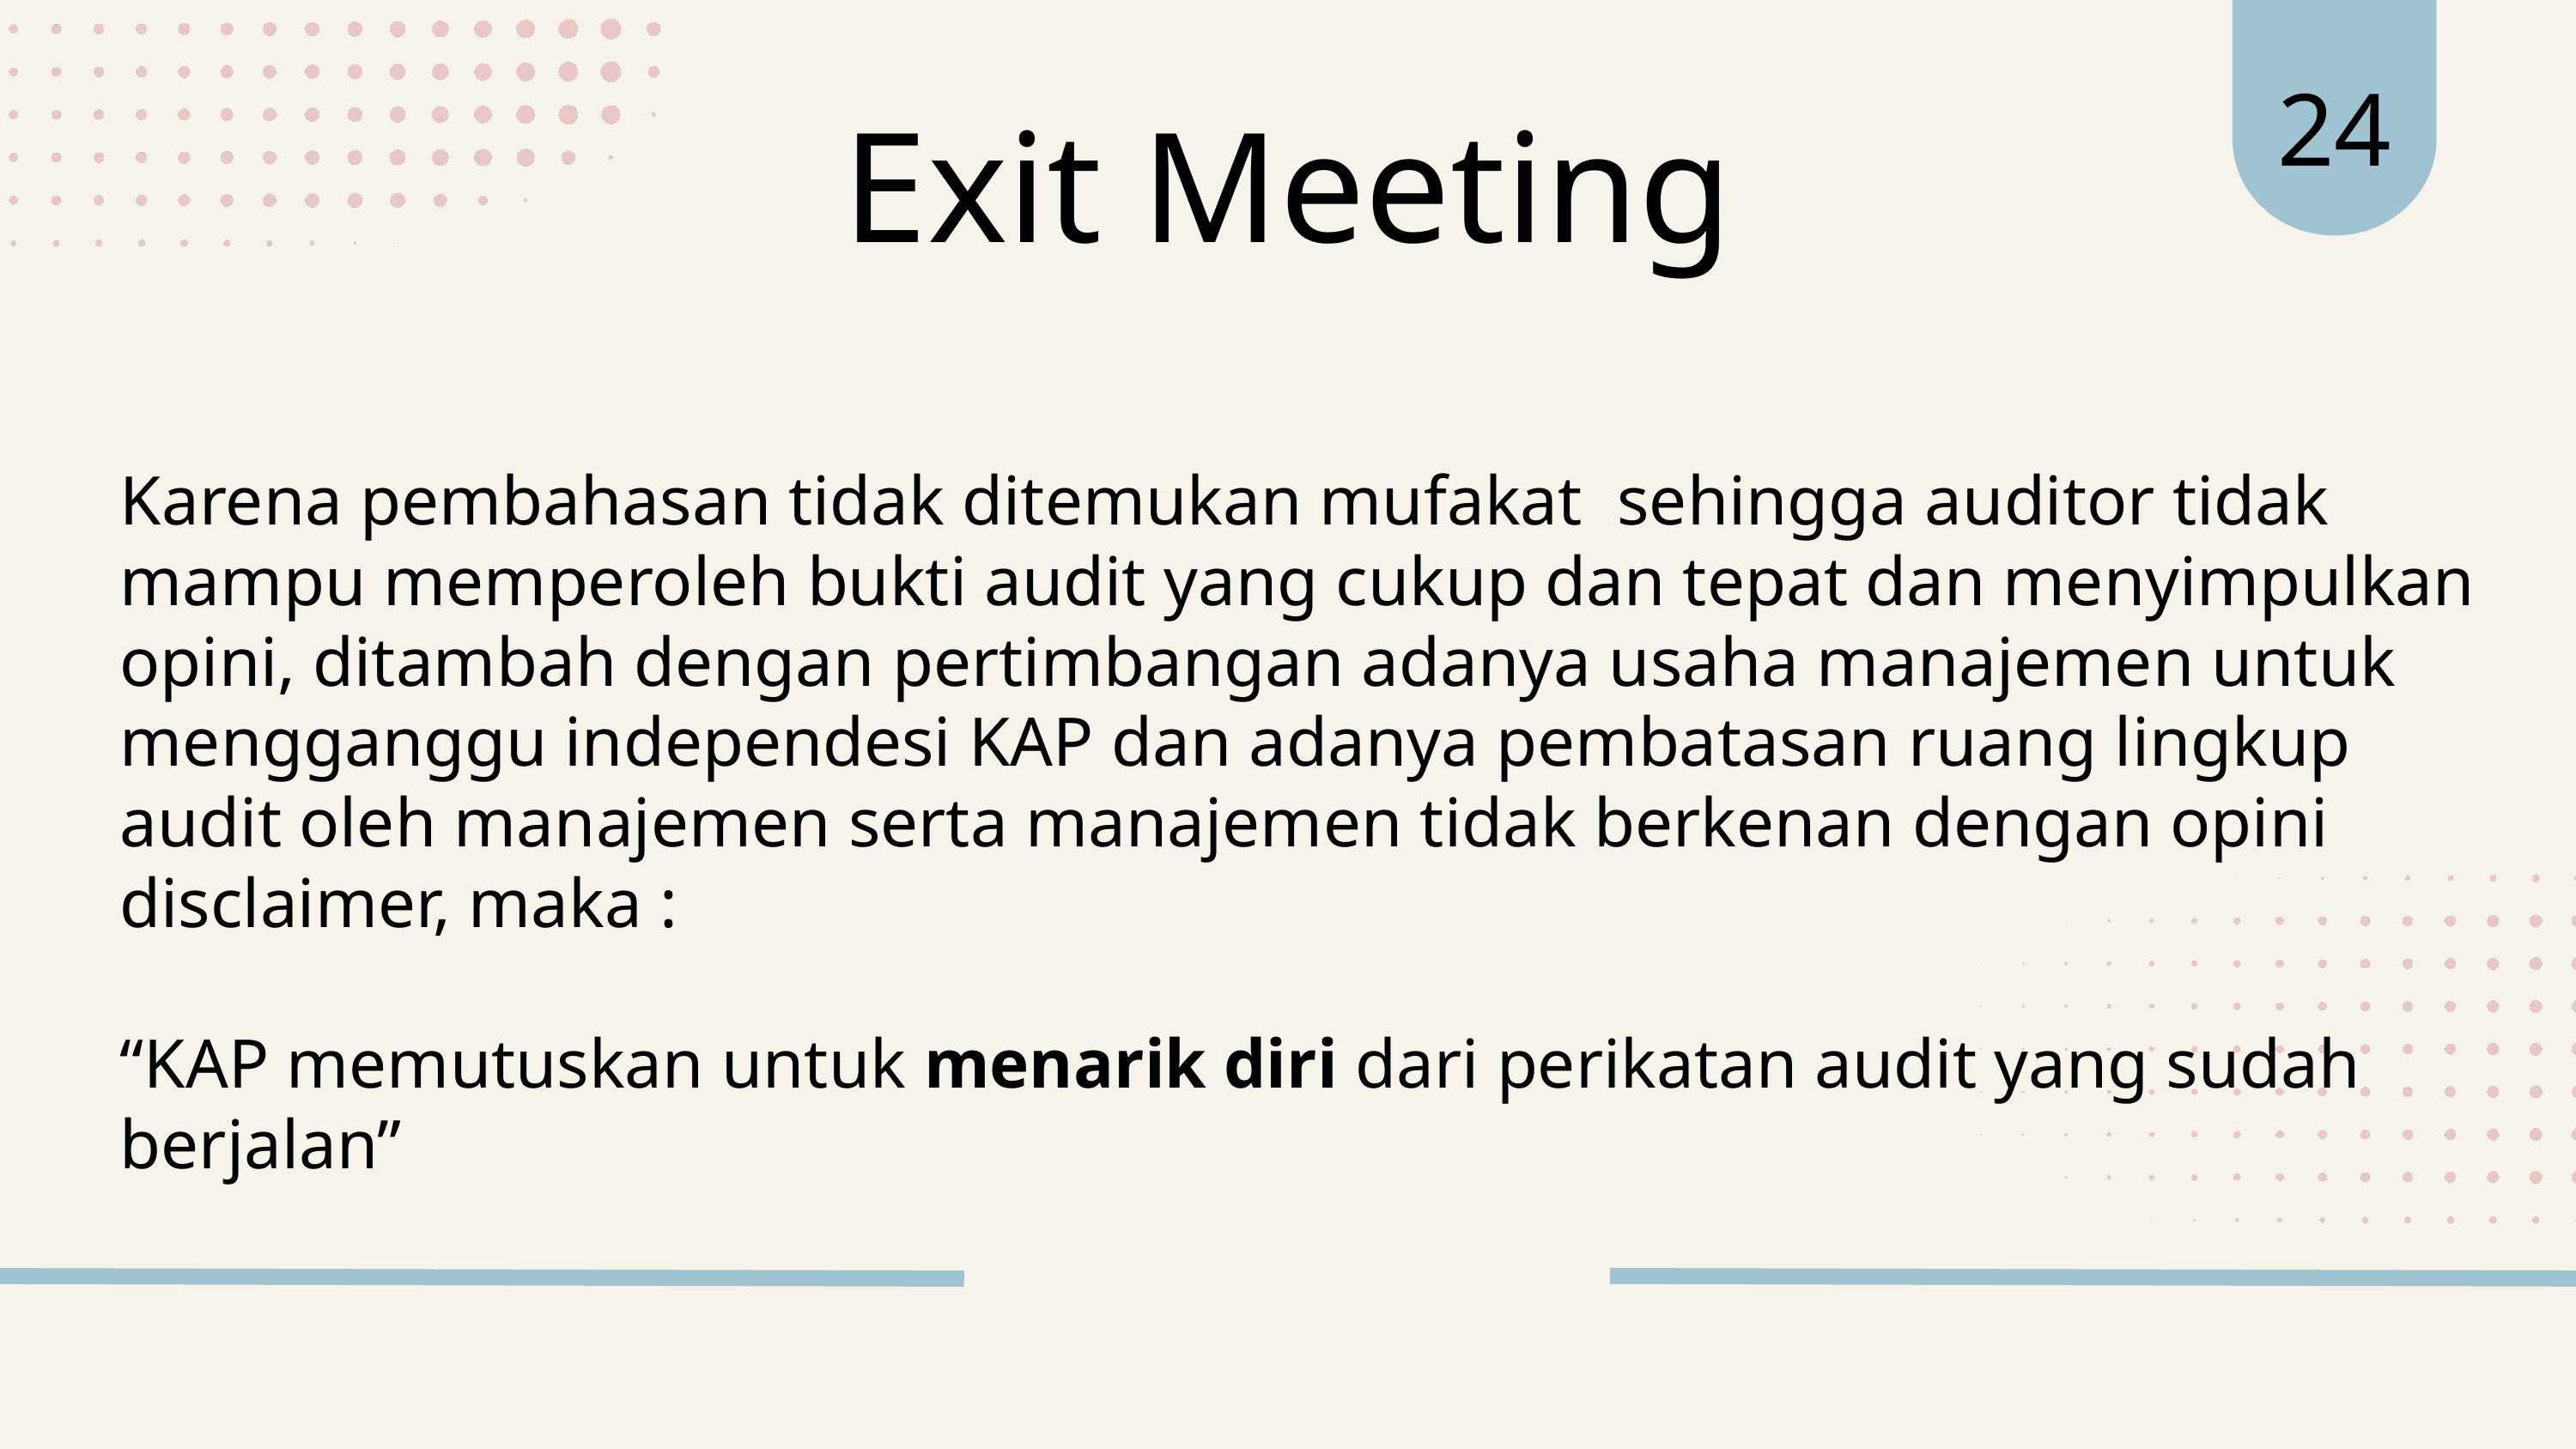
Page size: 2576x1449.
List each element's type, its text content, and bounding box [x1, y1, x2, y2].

text_box [0, 0, 660, 246]
text_box Karena pembahasan tidak ditemukan mufakat sehingga auditor tidak mampu memperoleh bukti audit yang cukup dan tepat dan menyimpulkan opini, ditambah dengan pertimbangan adanya usaha manajemen untuk mengganggu independesi KAP dan adanya pembatasan ruang lingkup audit oleh manajemen serta manajemen tidak berkenan dengan opini disclaimer, maka : “KAP memutuskan untuk menarik diri dari perikatan audit yang sudah berjalan” [107, 452, 2523, 1189]
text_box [2224, 0, 2445, 236]
text_box [1938, 874, 2576, 1223]
text_box Exit Meeting [273, 59, 2303, 273]
